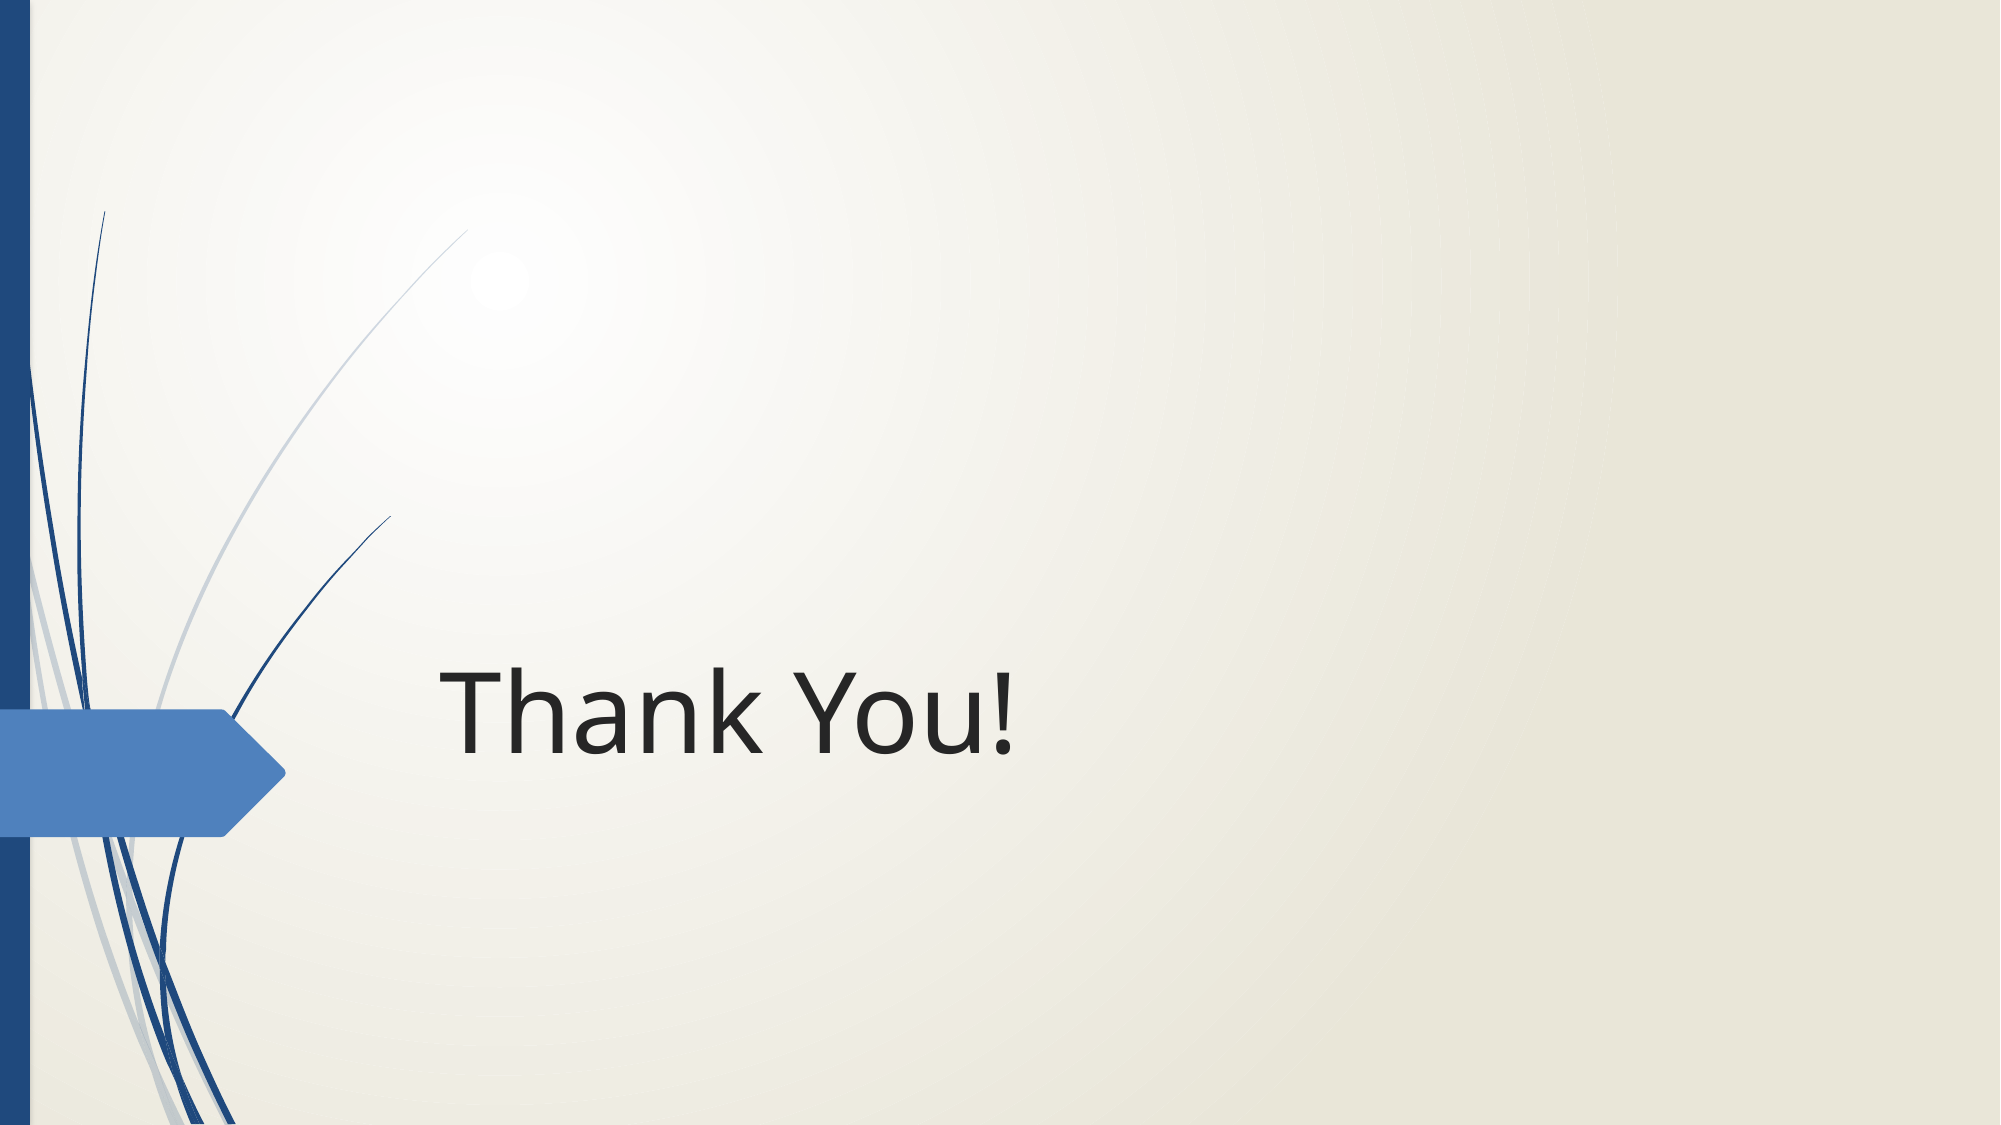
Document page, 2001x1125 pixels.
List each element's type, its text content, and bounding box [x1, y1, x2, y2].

title Thank You! [424, 412, 1888, 784]
